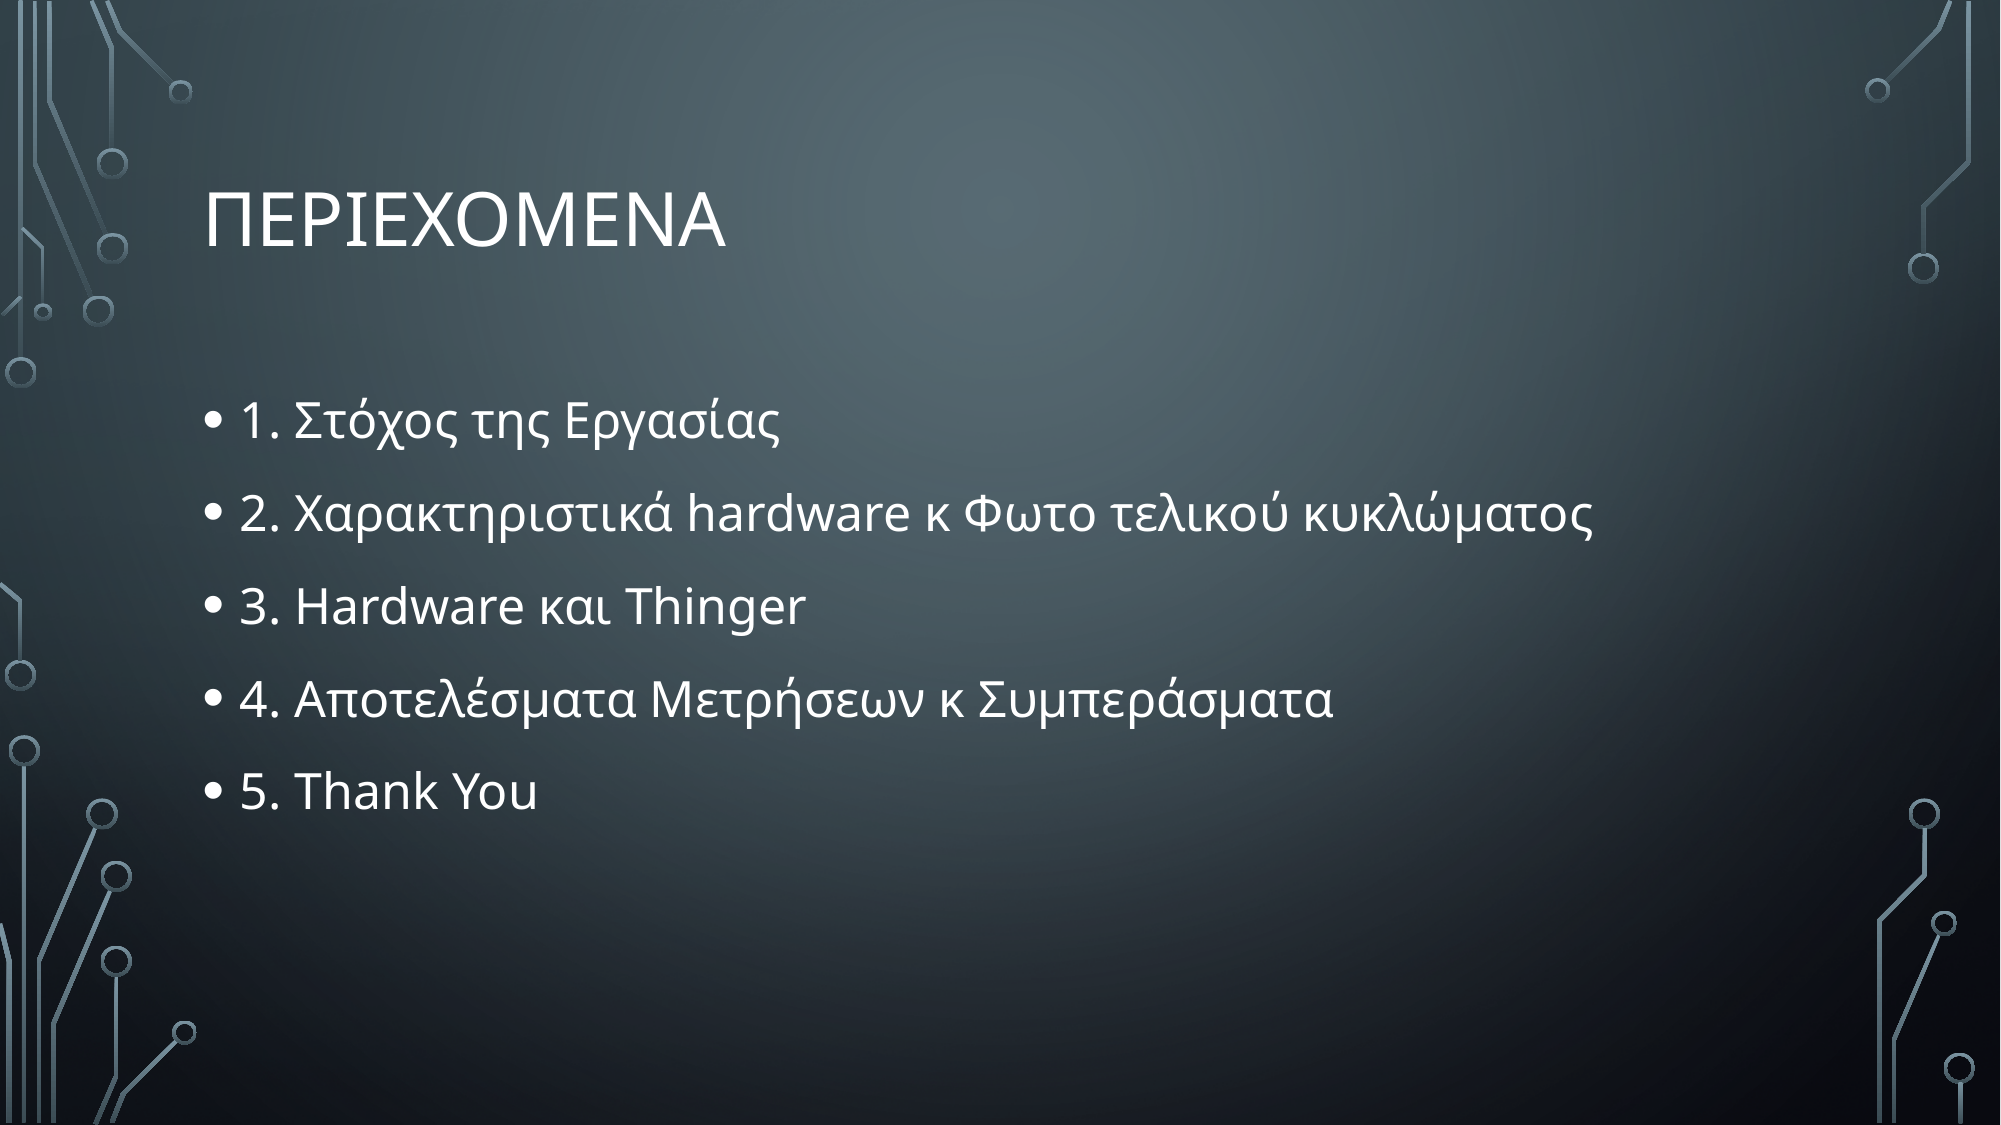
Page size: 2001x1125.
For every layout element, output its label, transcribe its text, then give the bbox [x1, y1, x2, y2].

title περιεχομενα [187, 101, 1813, 344]
list 1. Στόχος της Εργασίας 2. Χαρακτηριστικά hardware κ Φωτο τελικού κυκλώματος 3. Hardware και Thinger 4. Αποτελέσματα Μετρήσεων κ Συμπεράσματα 5. Thank You [187, 369, 1813, 950]
